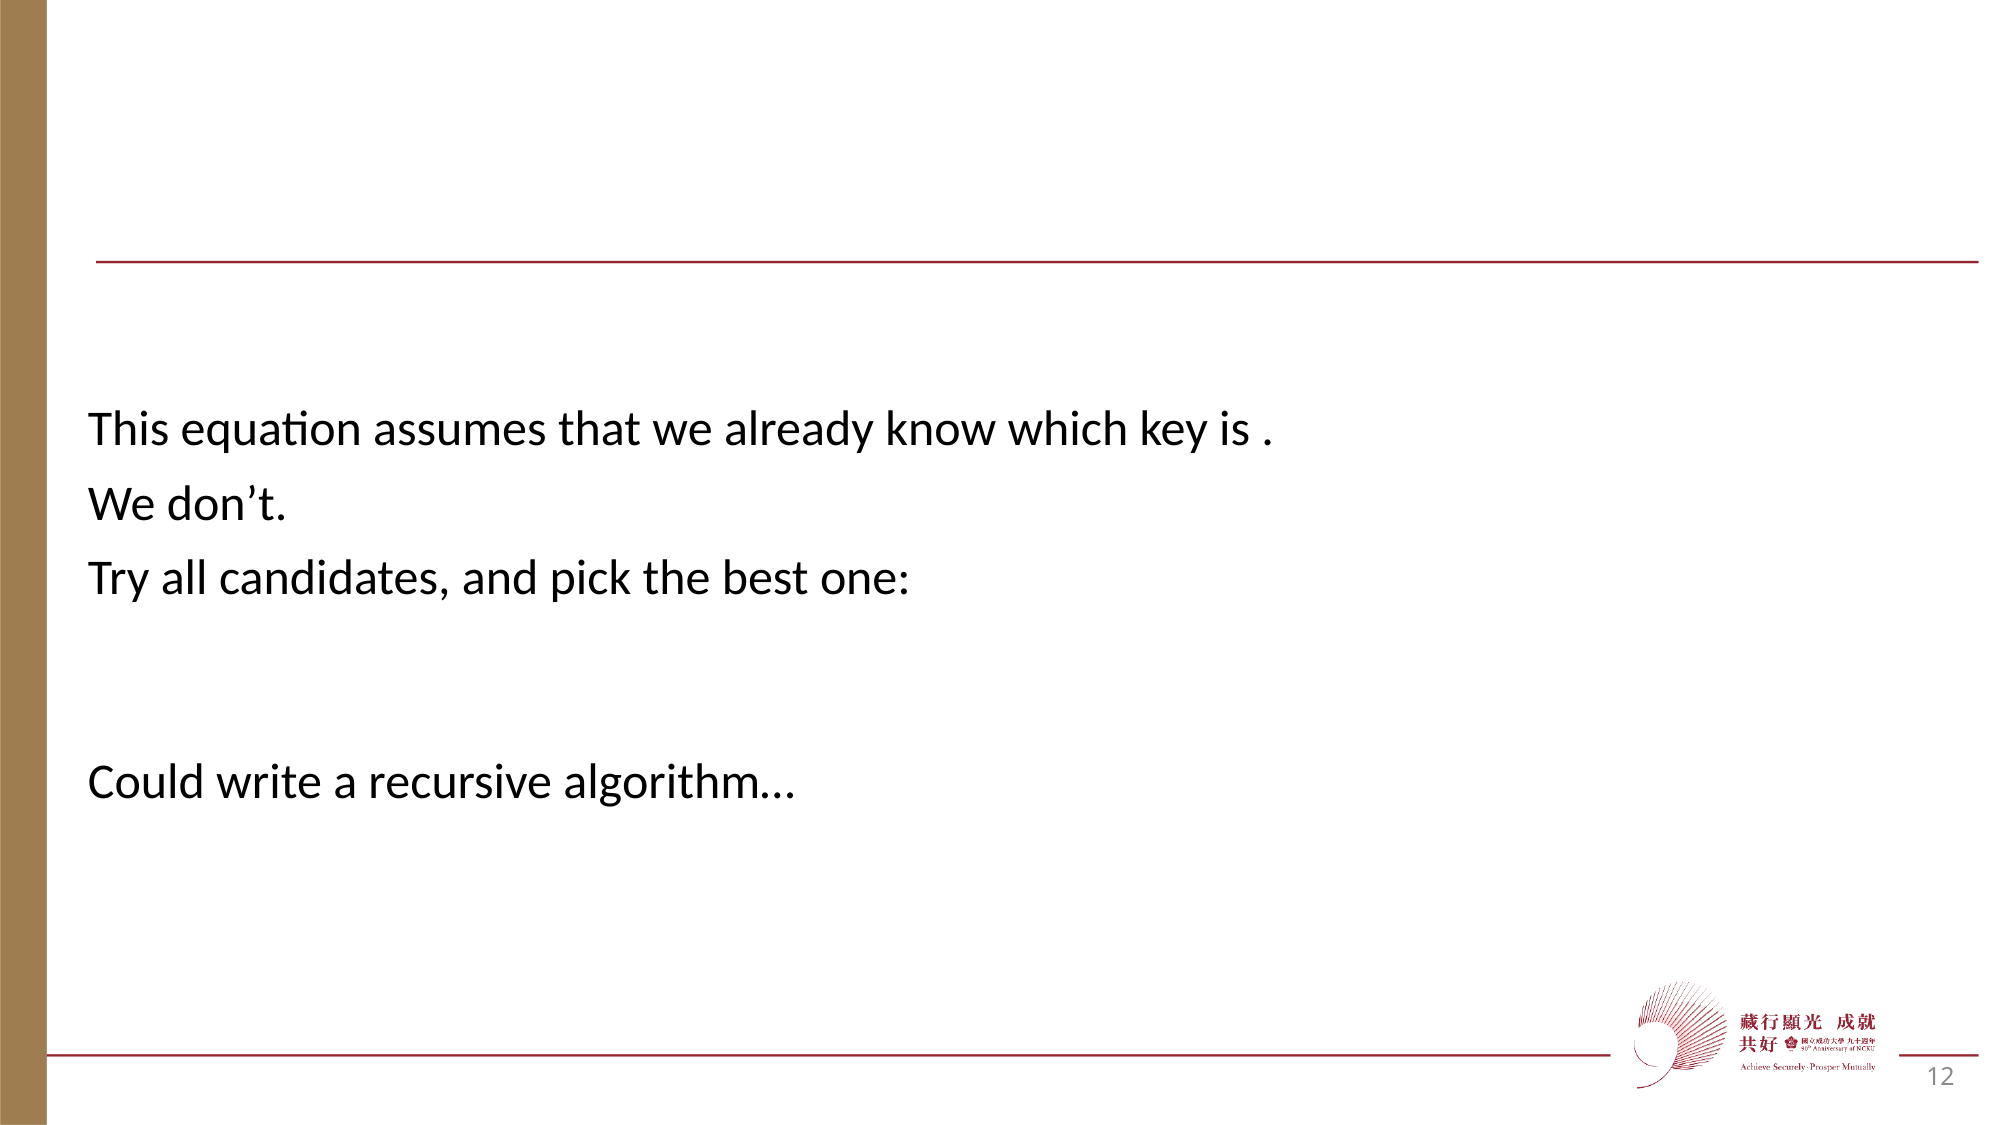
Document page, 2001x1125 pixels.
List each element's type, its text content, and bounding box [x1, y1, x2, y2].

picture [0, 0, 2000, 1125]
slide_number 12 [1880, 1047, 1970, 1108]
